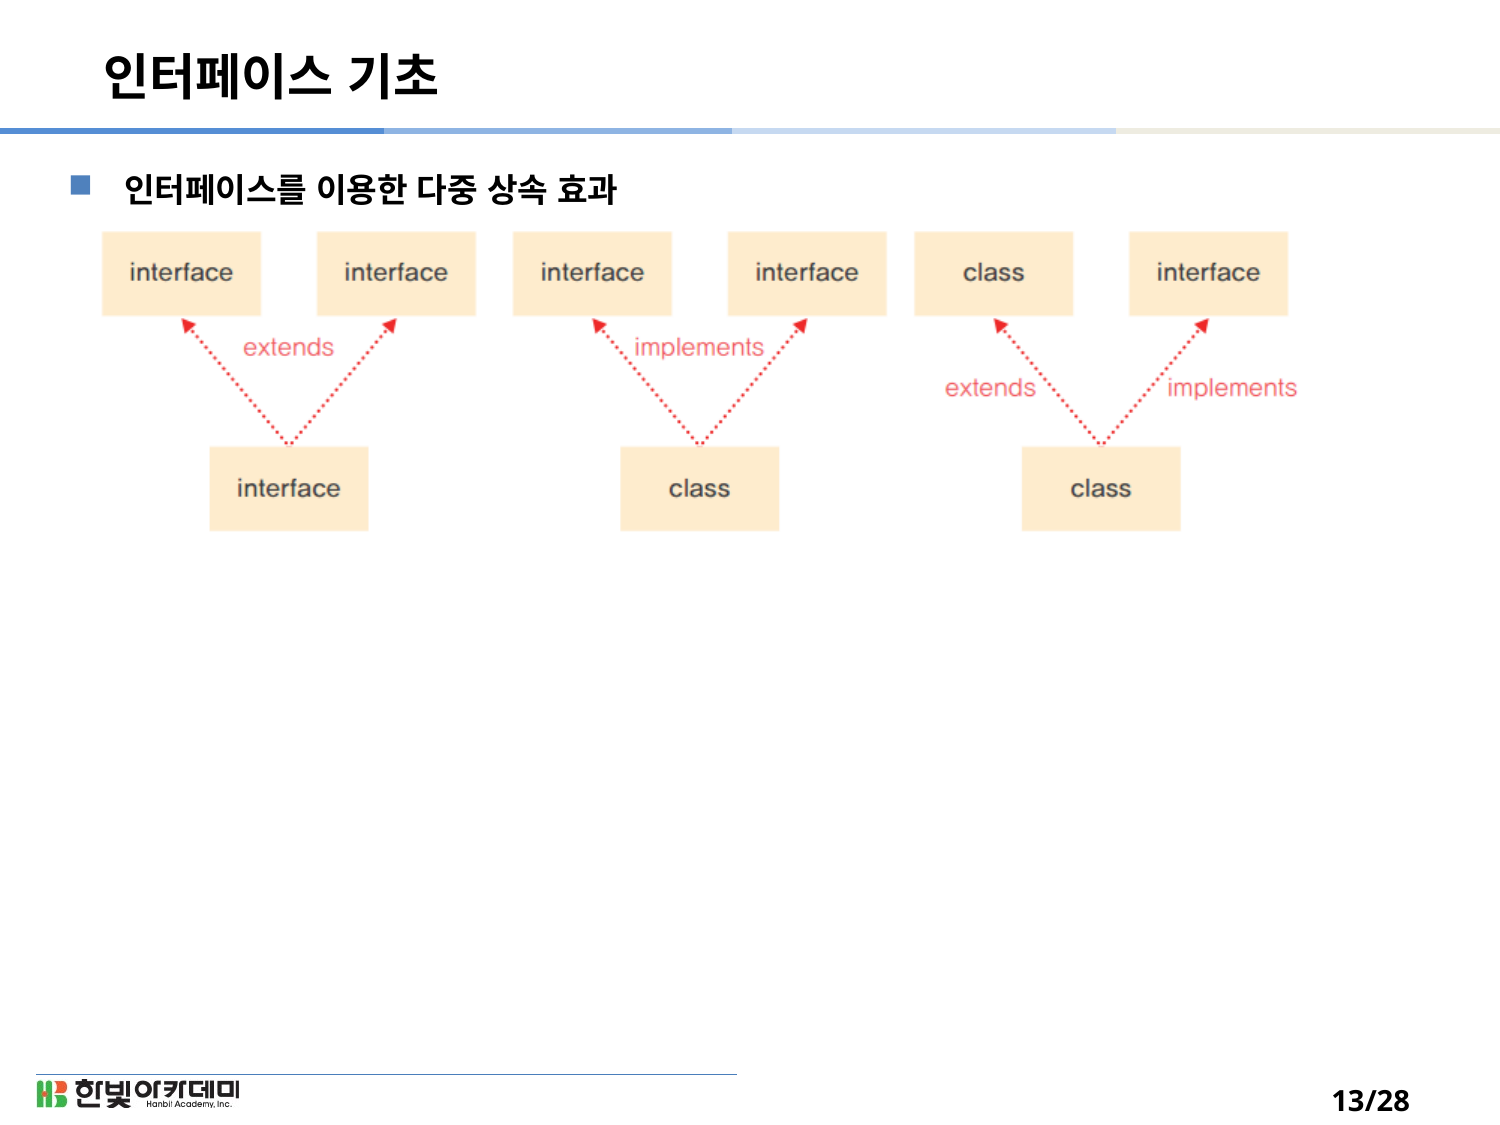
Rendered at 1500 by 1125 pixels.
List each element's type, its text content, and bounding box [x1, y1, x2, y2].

title 인터페이스 기초 [88, 30, 1330, 121]
picture [36, 1079, 239, 1108]
list 인터페이스를 이용한 다중 상속 효과 [52, 141, 1436, 1083]
picture [96, 227, 1304, 534]
